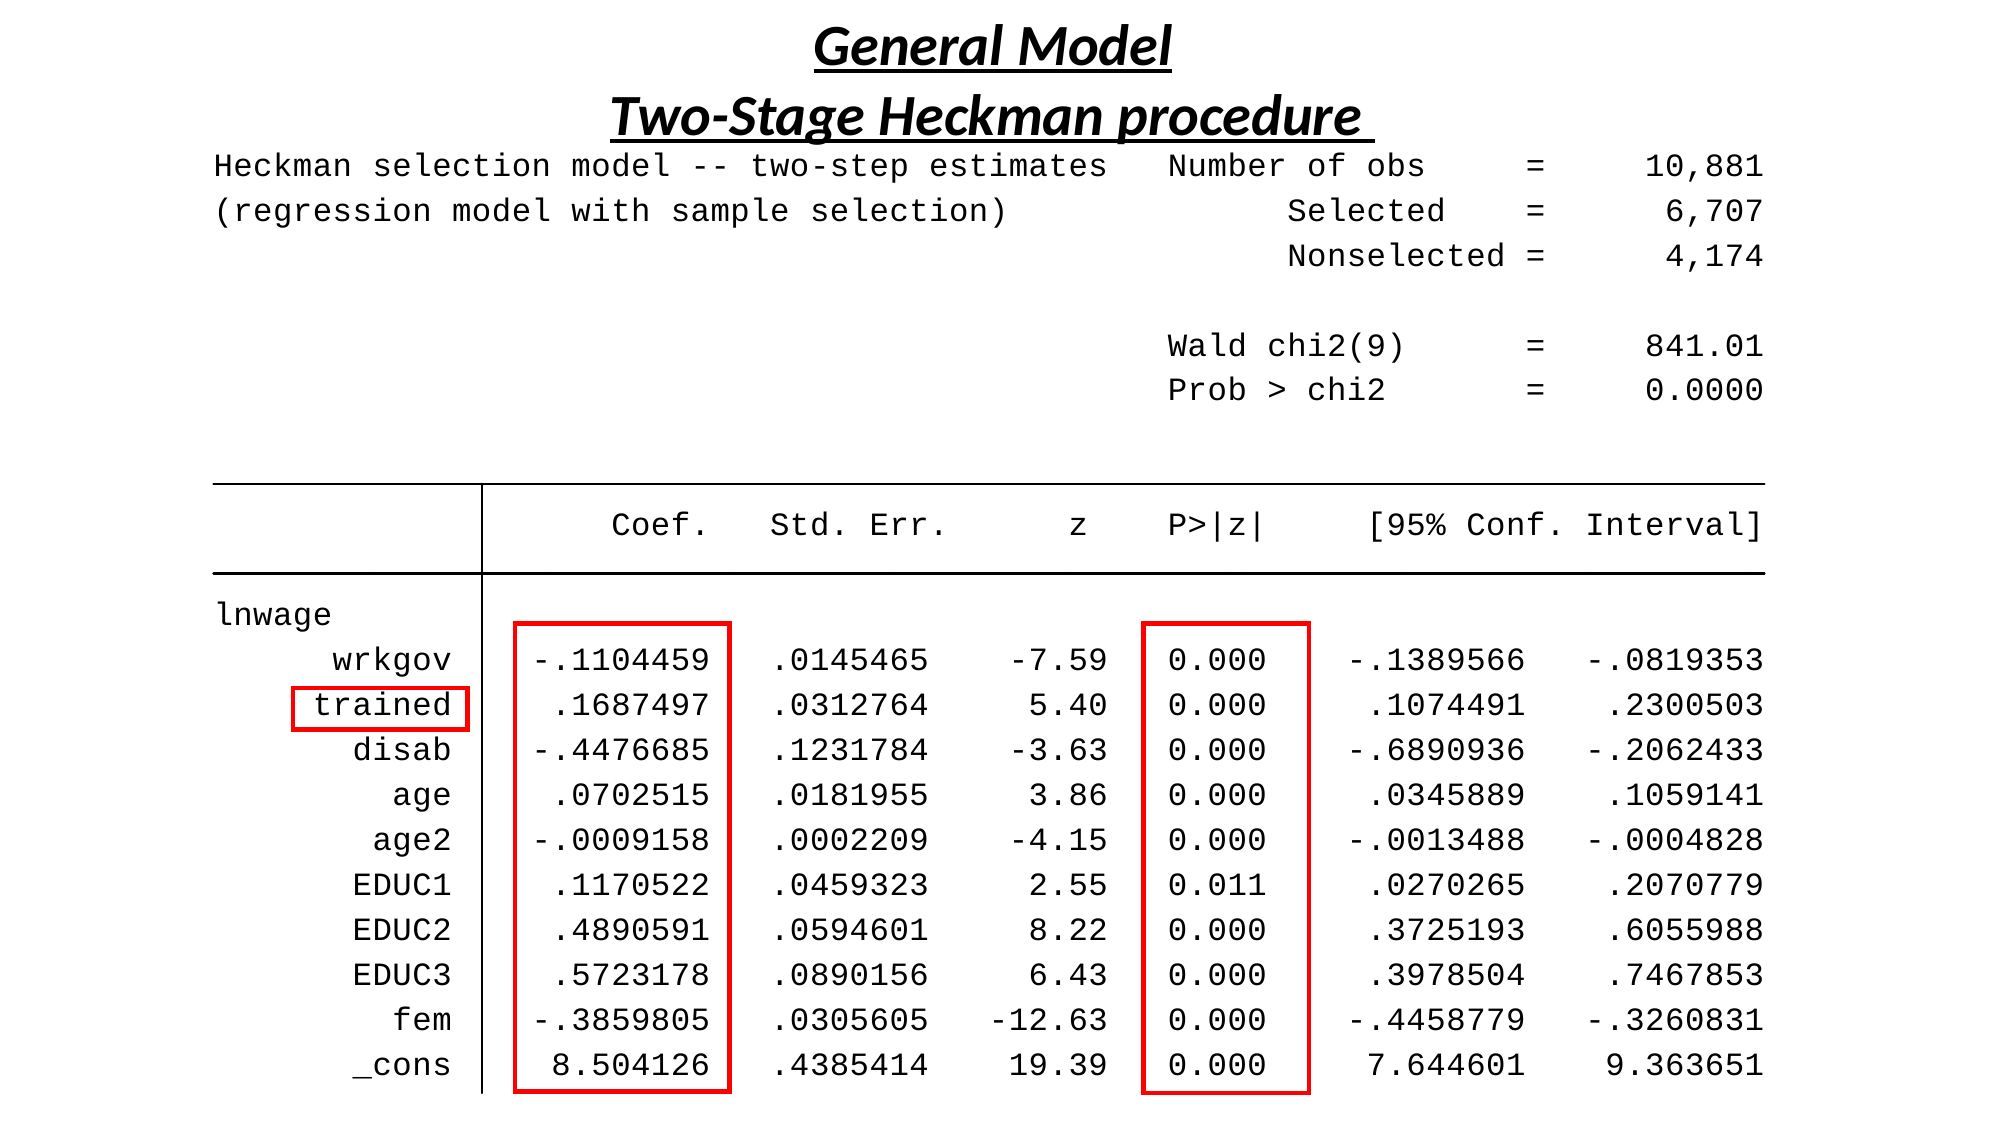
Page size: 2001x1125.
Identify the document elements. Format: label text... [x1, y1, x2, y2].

picture [205, 149, 2000, 1094]
text_box General Model Two-Stage Heckman procedure [93, 0, 1892, 155]
